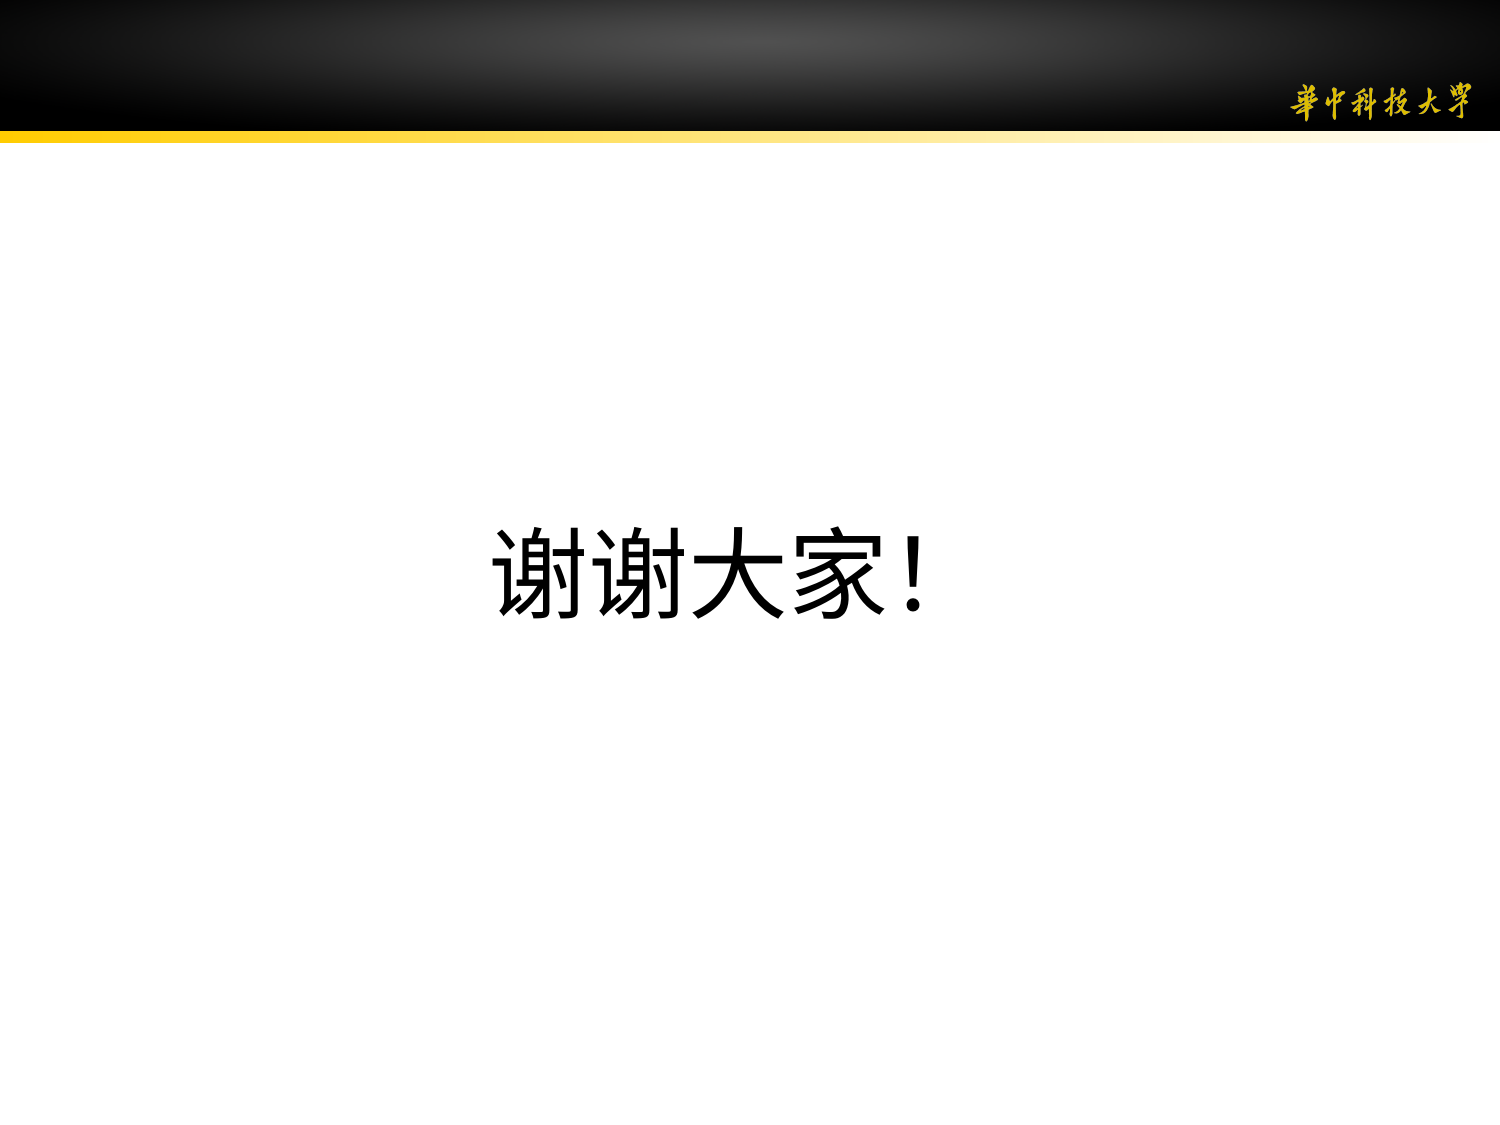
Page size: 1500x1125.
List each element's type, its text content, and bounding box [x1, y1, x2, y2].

picture [0, 0, 1500, 131]
list 谢谢大家！ [64, 479, 1414, 764]
